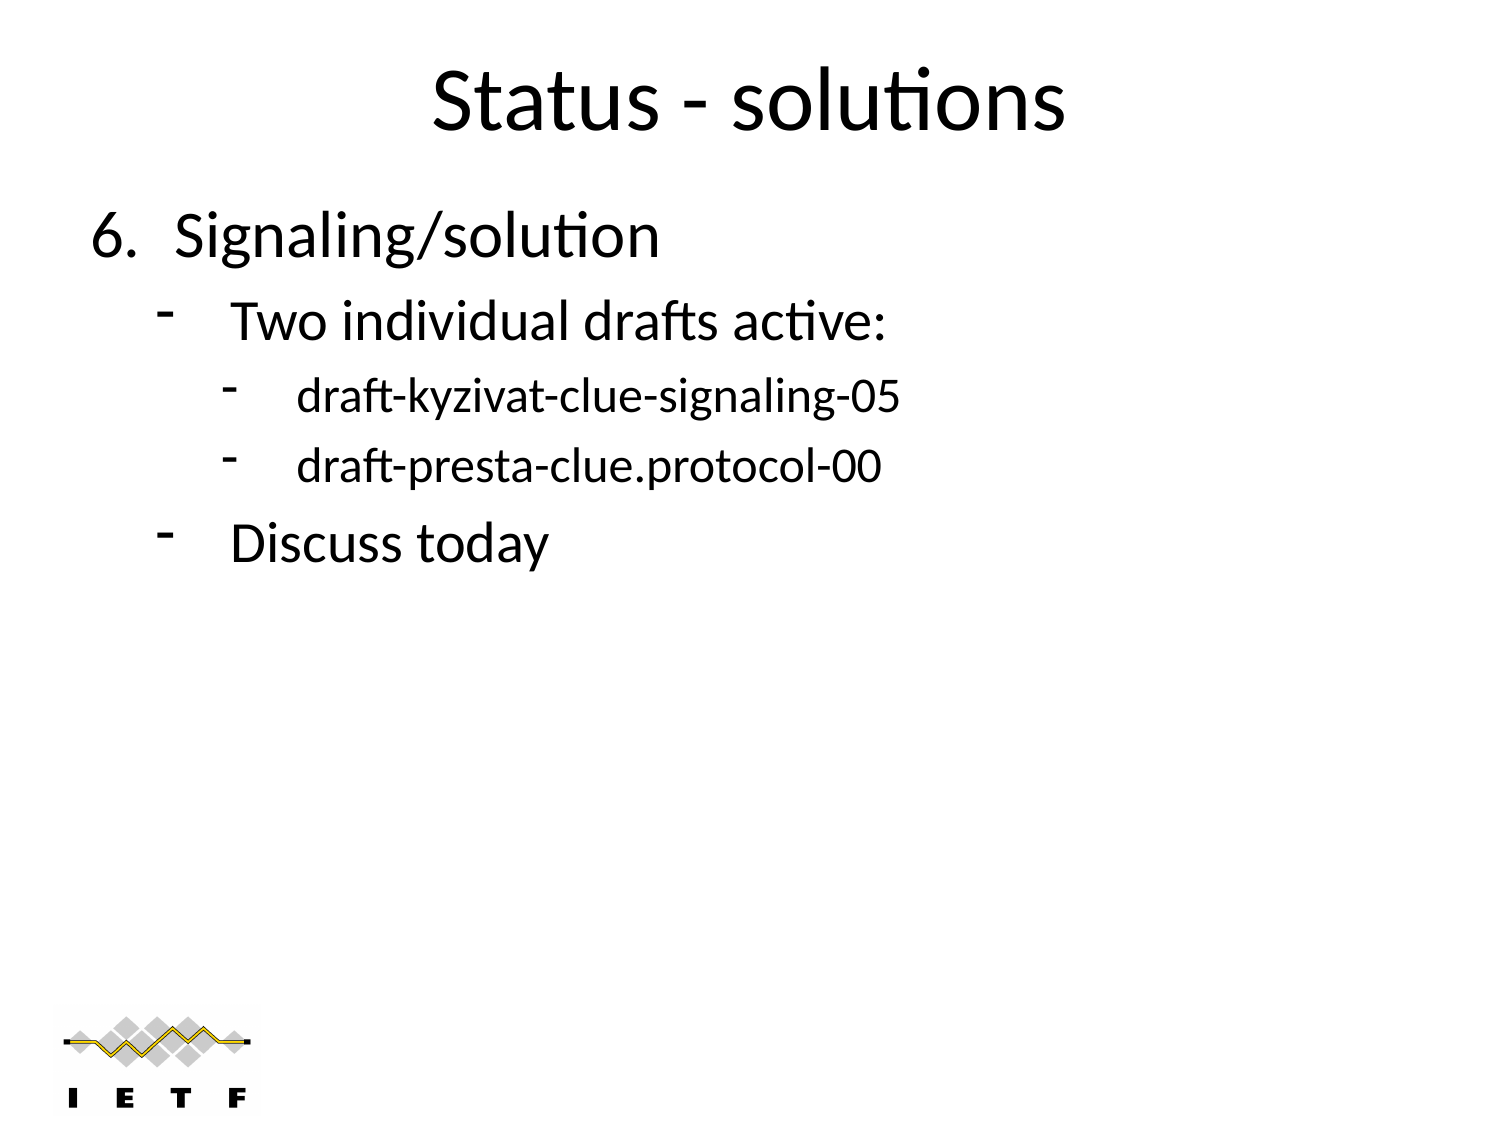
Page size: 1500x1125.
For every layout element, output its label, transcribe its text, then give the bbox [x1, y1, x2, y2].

title Status - solutions [75, 0, 1425, 183]
list Signaling/solution Two individual drafts active: draft-kyzivat-clue-signaling-05 draft-presta-clue.protocol-00 Discuss today [75, 183, 1425, 1055]
picture [53, 1004, 261, 1116]
